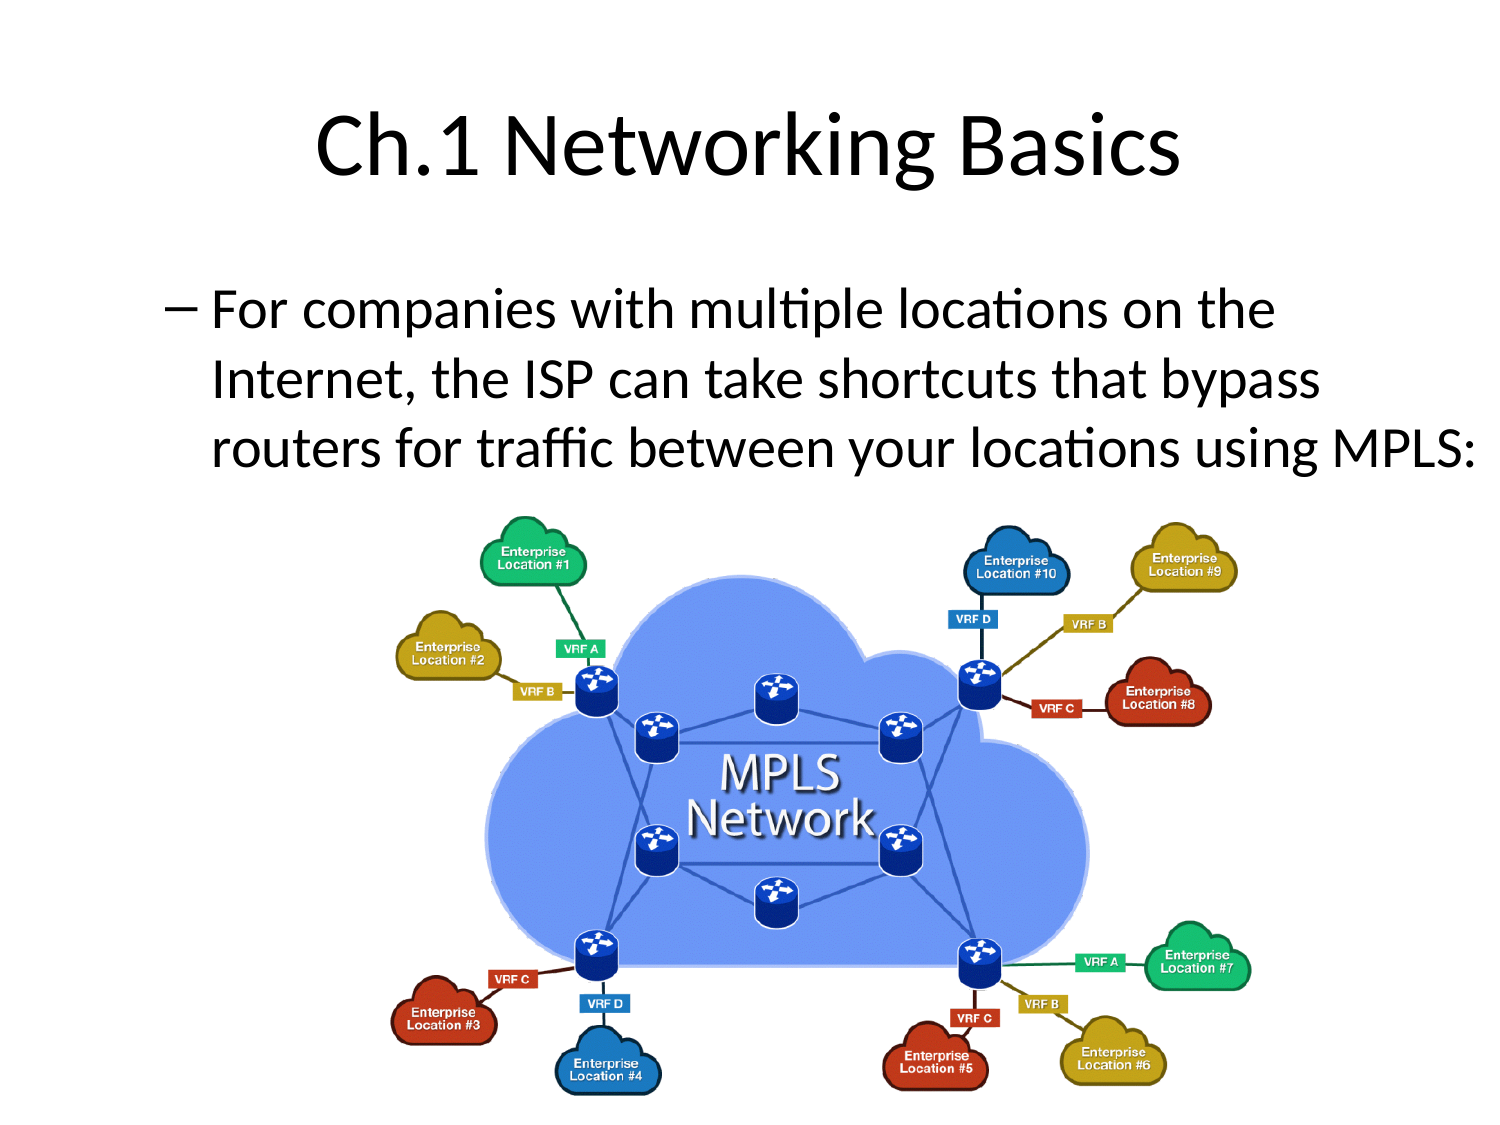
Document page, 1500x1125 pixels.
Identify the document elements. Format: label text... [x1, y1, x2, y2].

title Ch.1 Networking Basics [75, 45, 1425, 233]
picture [249, 499, 1326, 1105]
list For companies with multiple locations on the Internet, the ISP can take shortcuts that bypass routers for traffic between your locations using MPLS: [75, 262, 1500, 1125]
